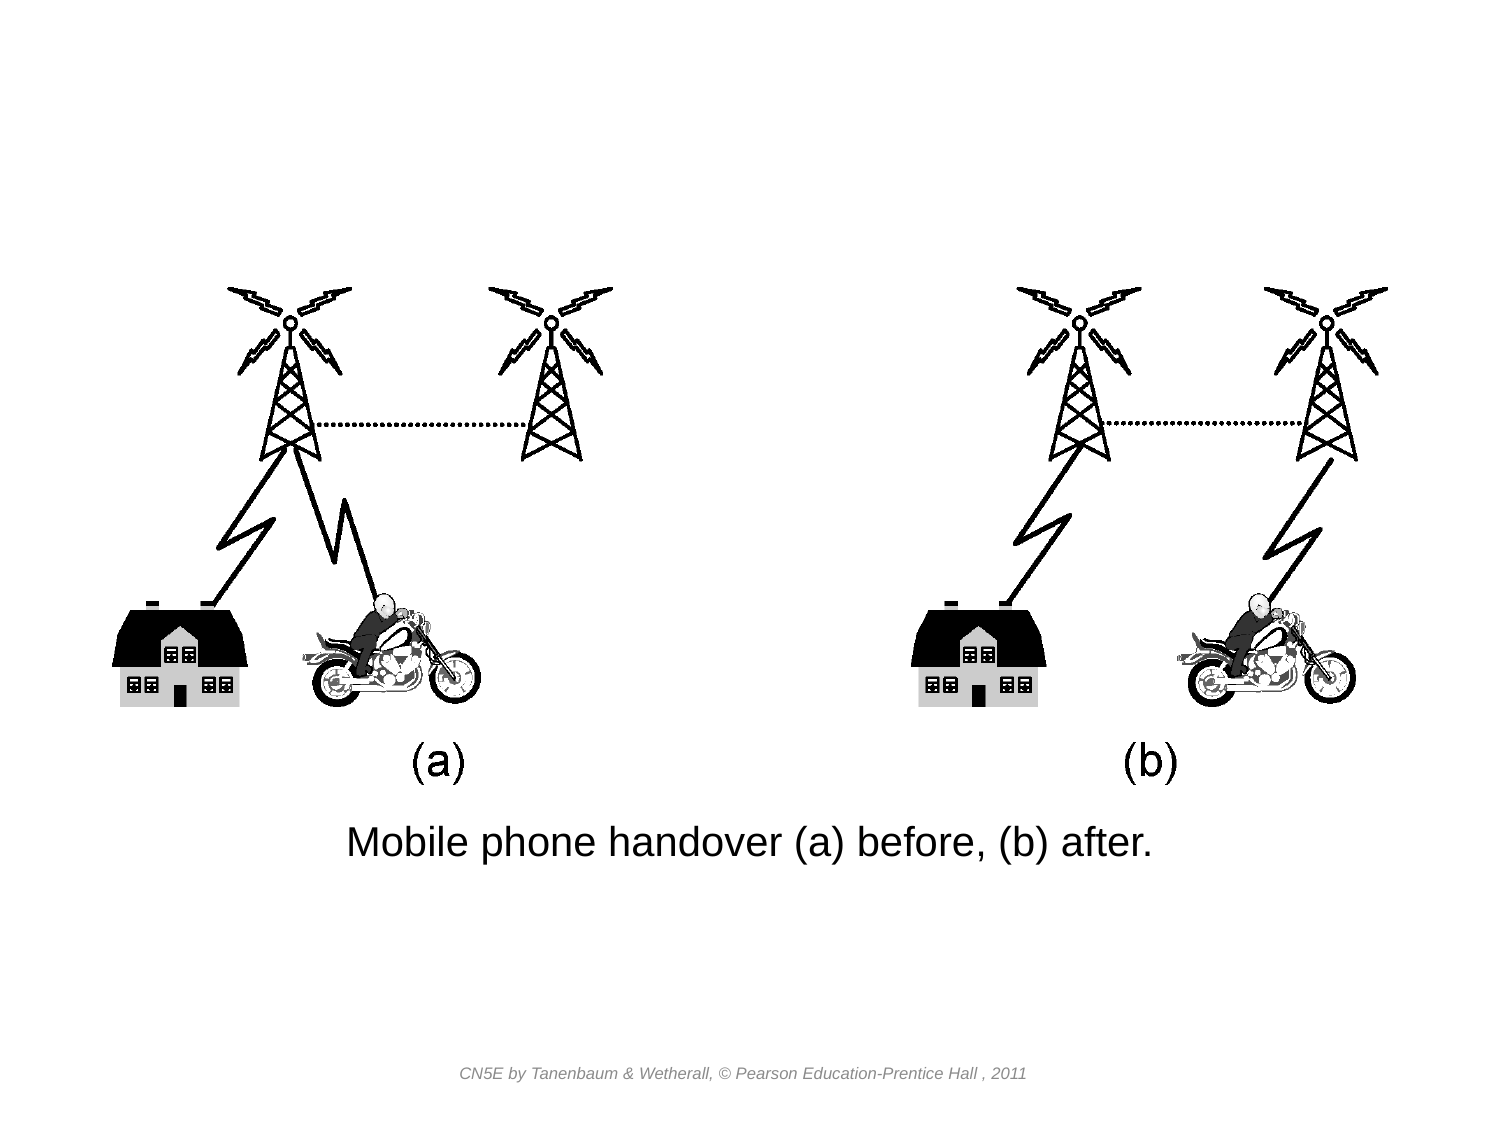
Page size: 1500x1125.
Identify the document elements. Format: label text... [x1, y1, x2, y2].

footer CN5E by Tanenbaum & Wetherall, © Pearson Education-Prentice Hall , 2011 [300, 1042, 1188, 1103]
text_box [112, 287, 1388, 869]
